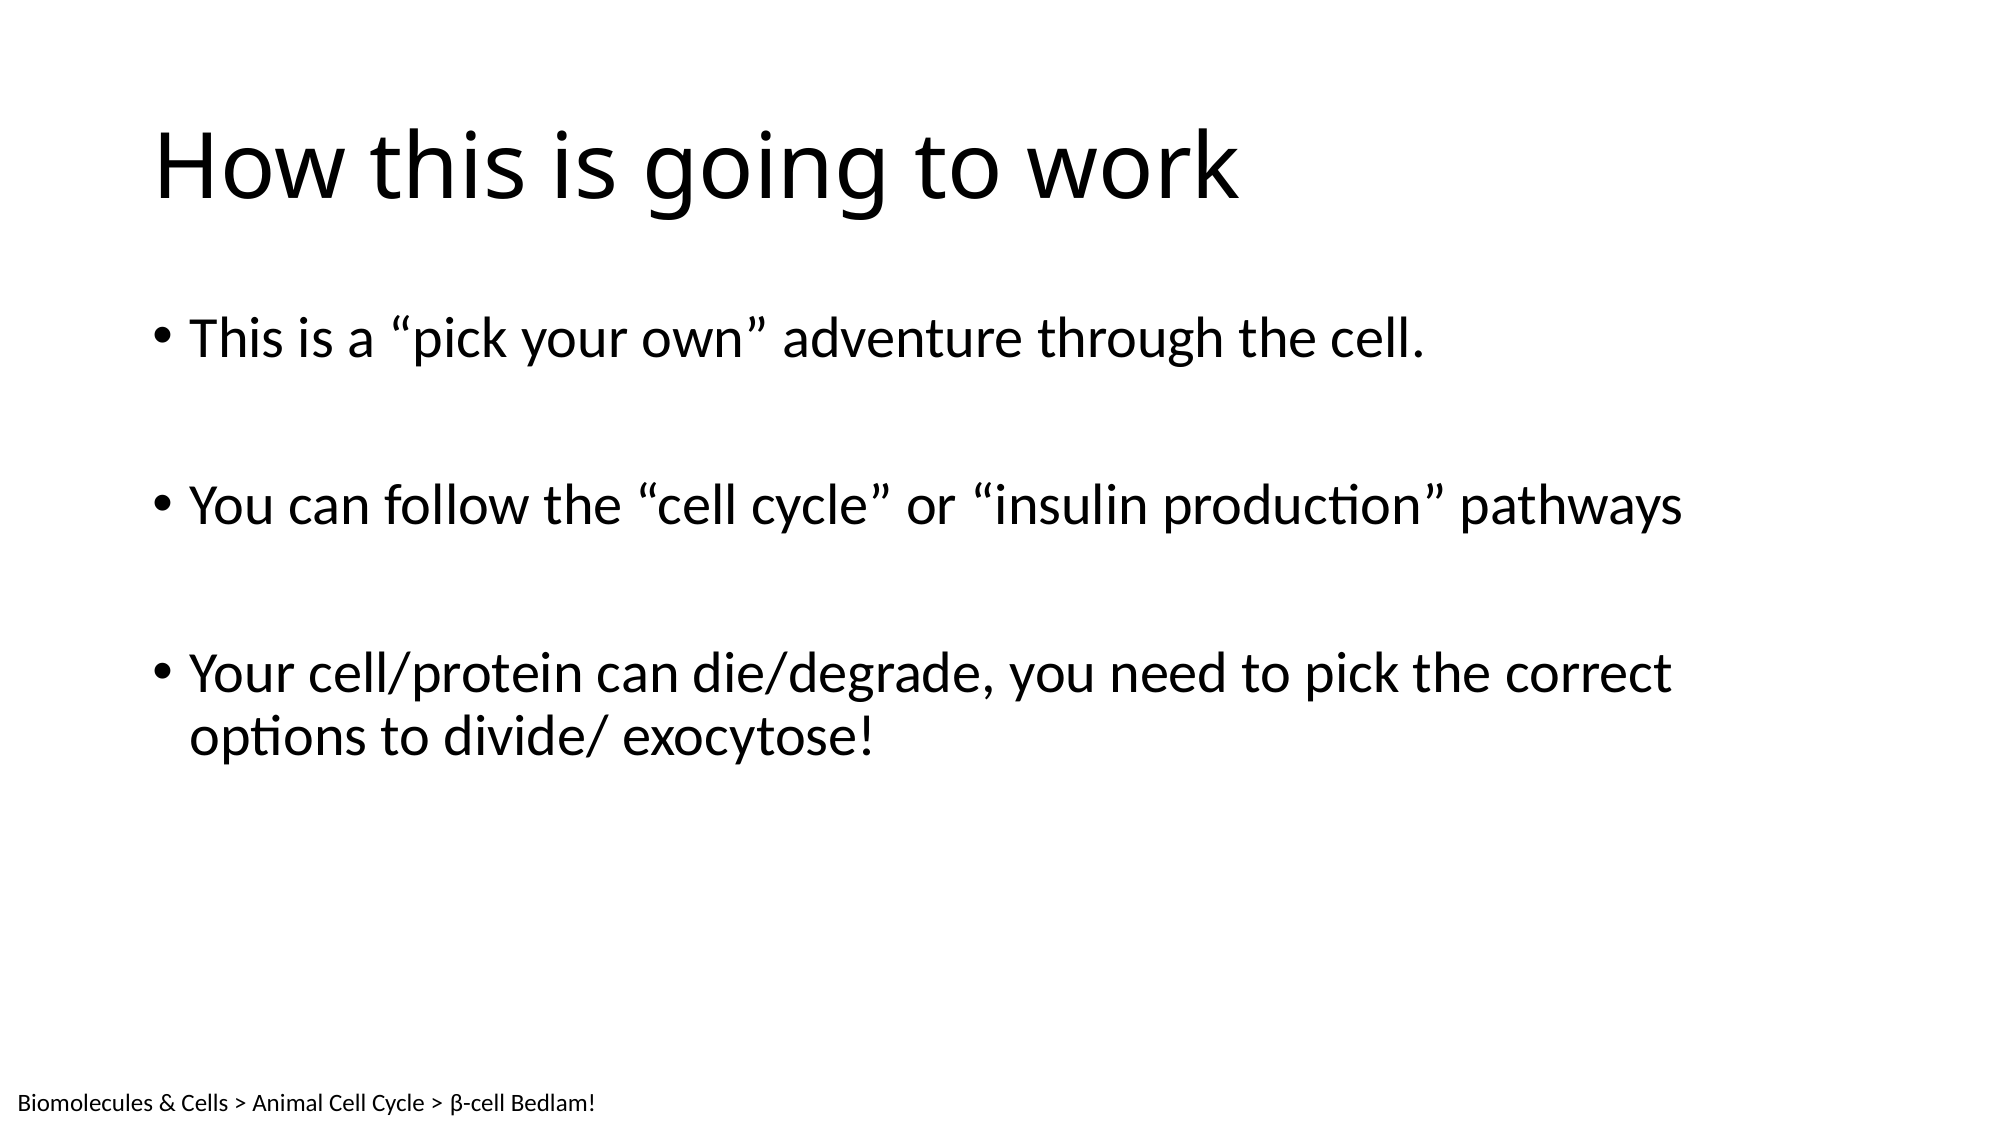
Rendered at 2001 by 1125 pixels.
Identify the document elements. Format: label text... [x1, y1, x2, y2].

title How this is going to work [137, 59, 1863, 278]
text_box Biomolecules & Cells > Animal Cell Cycle > β-cell Bedlam! [2, 1079, 612, 1125]
list This is a “pick your own” adventure through the cell. You can follow the “cell cycle” or “insulin production” pathways Your cell/protein can die/degrade, you need to pick the correct options to divide/ exocytose! [137, 299, 1863, 1014]
